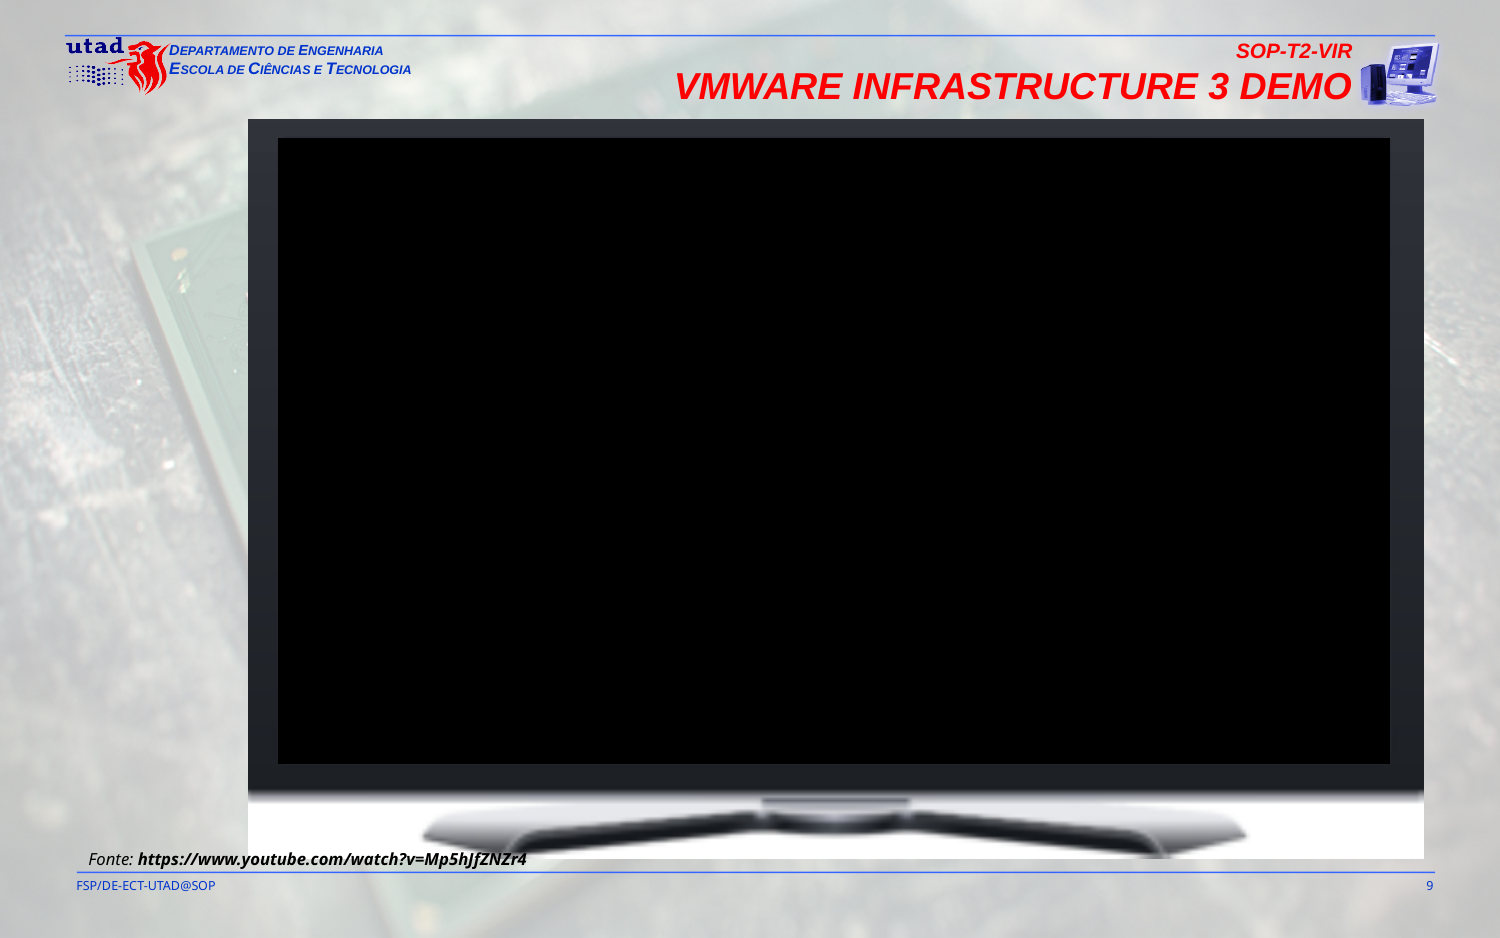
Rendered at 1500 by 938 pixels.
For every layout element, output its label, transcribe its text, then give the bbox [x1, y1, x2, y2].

title SOP-T2-VIR VMware Infrastructure 3 Demo [493, 31, 1365, 103]
picture [1352, 33, 1447, 115]
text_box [277, 137, 1391, 765]
picture [64, 35, 172, 97]
picture [247, 119, 1424, 859]
text_box Fonte: https://www.youtube.com/watch?v=Mp5hJfZNZr4 [76, 842, 1436, 875]
